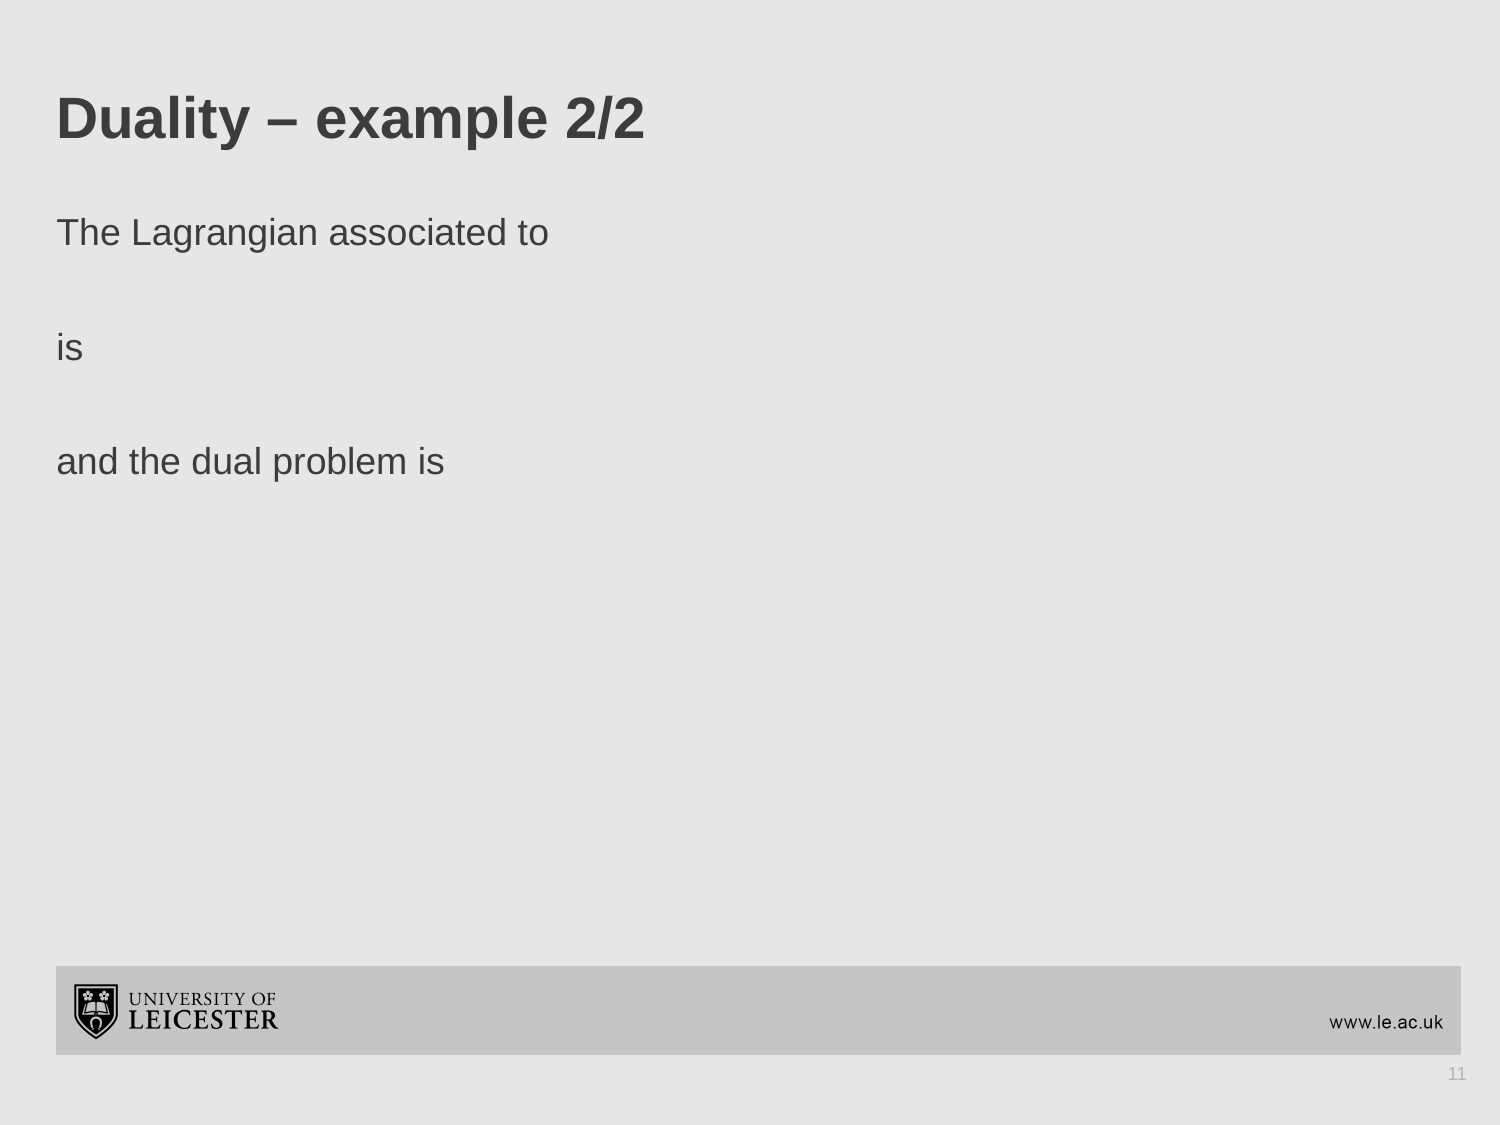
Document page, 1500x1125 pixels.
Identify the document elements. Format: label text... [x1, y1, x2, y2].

title Duality – example 2/2 [56, 80, 1442, 151]
picture [56, 966, 1461, 1055]
slide_number 11 [1144, 1042, 1482, 1103]
